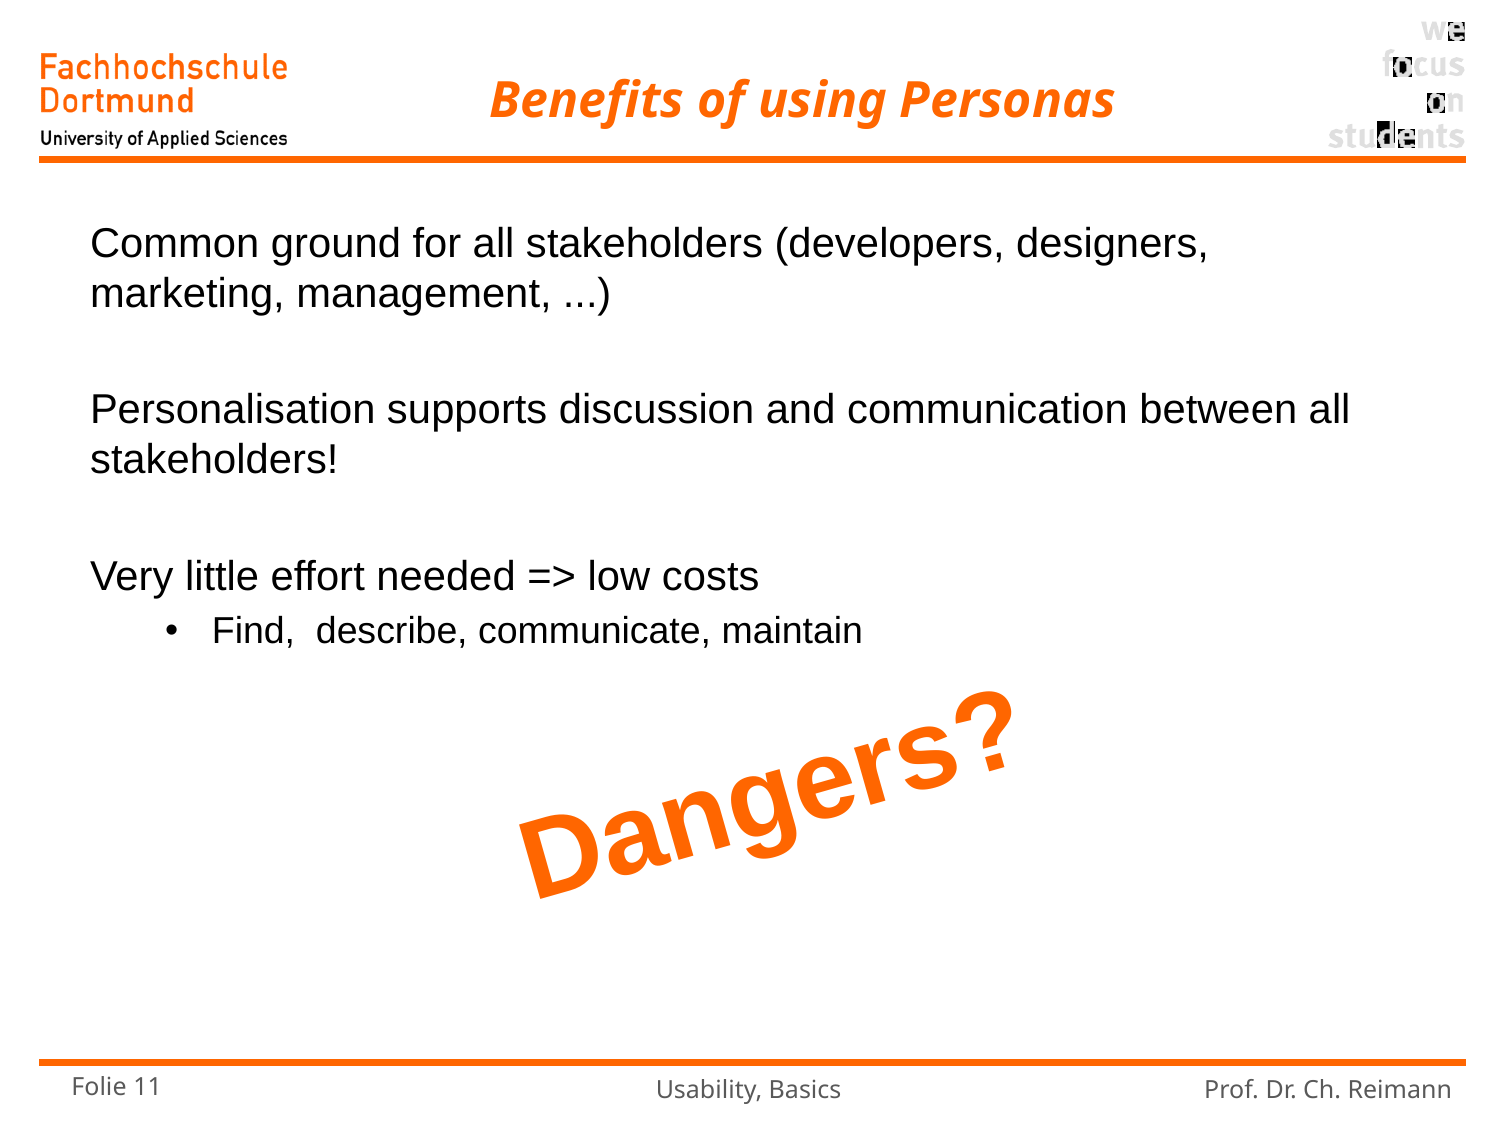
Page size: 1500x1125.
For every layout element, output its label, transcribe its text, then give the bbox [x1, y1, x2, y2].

list Common ground for all stakeholders (developers, designers, marketing, management, ...) Personalisation supports discussion and communication between all stakeholders! Very little effort needed => low costs Find, describe, communicate, maintain [75, 208, 1425, 1012]
picture [17, 40, 297, 208]
title Benefits of using Personas [289, 45, 1317, 149]
text_box Dangers? [502, 656, 1039, 919]
